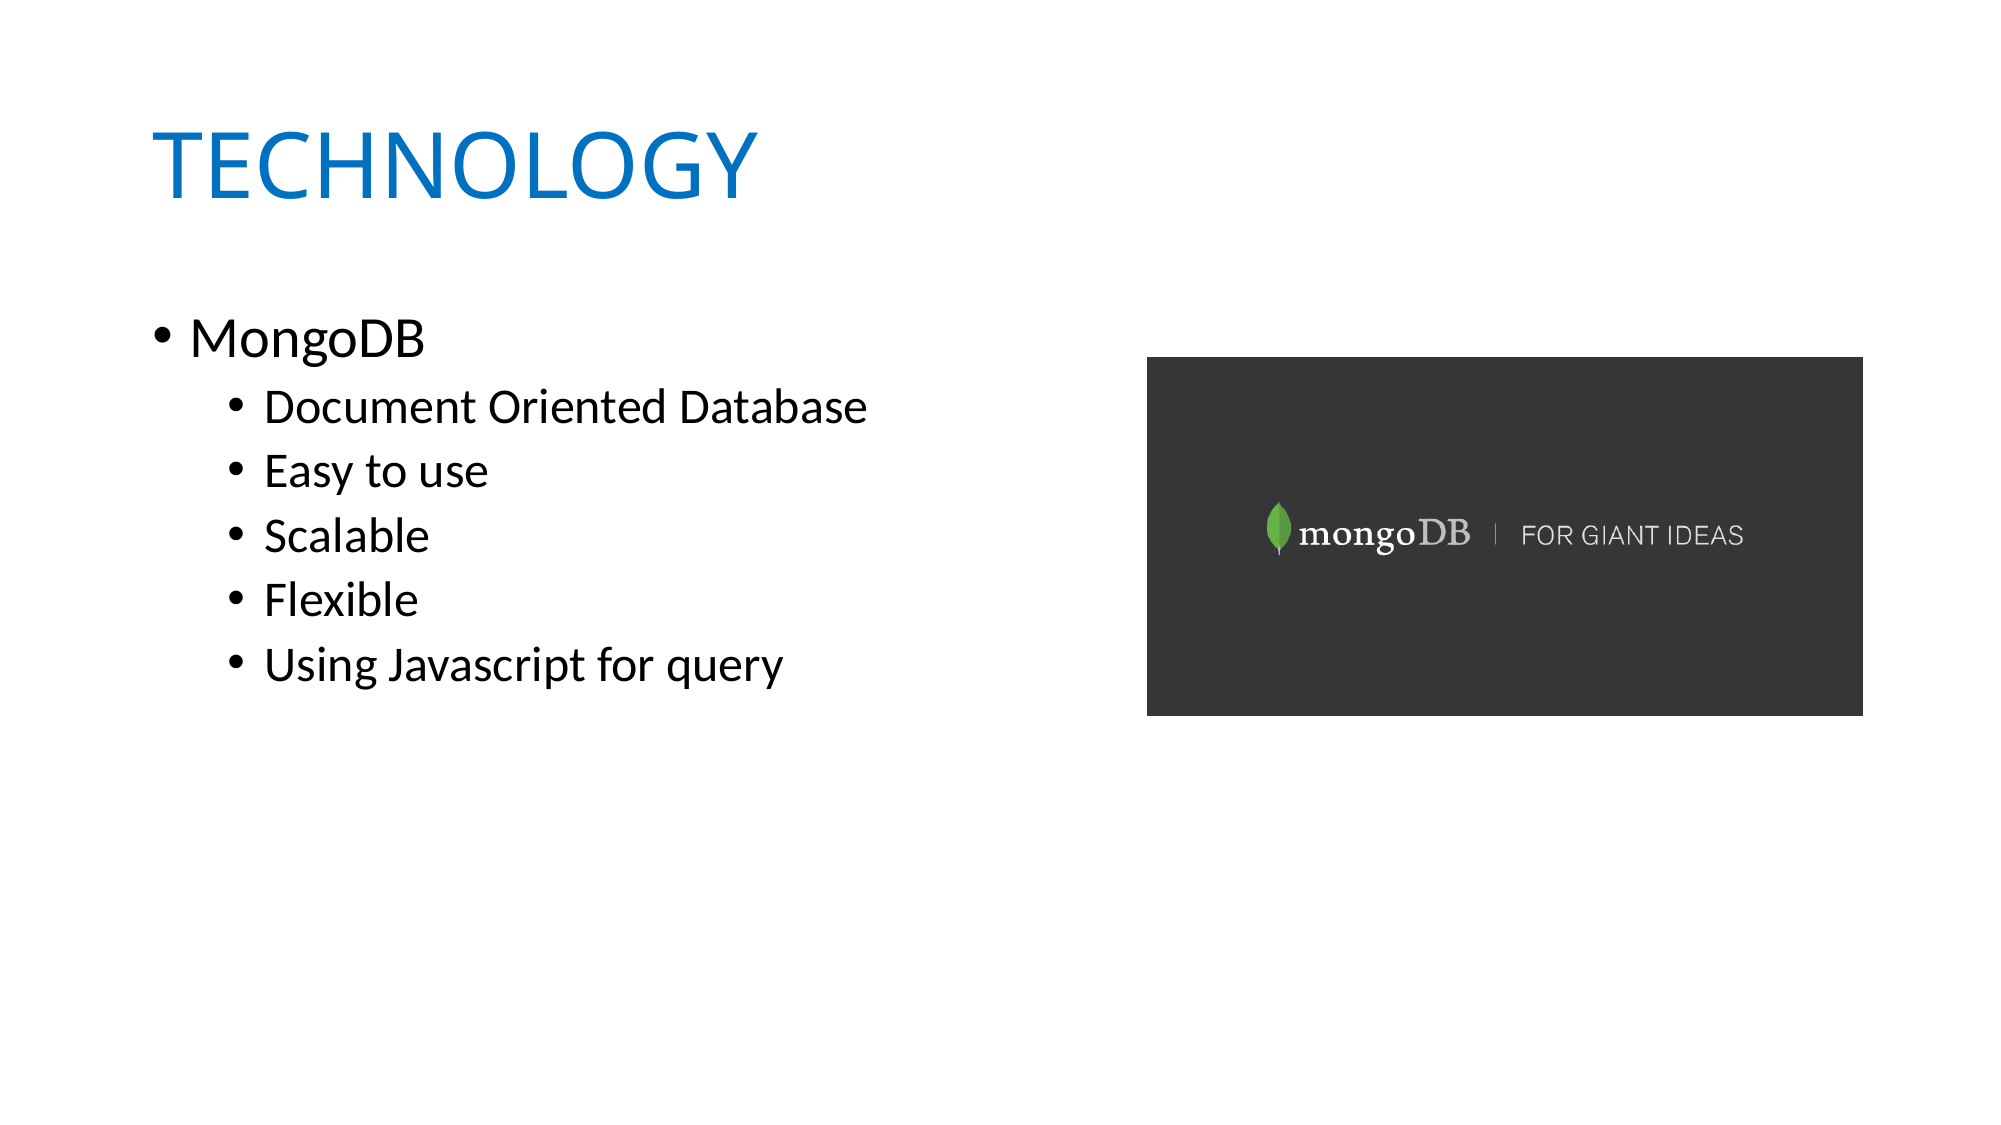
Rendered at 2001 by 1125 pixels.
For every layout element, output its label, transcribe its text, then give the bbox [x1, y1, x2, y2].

list MongoDB Document Oriented Database Easy to use Scalable Flexible Using Javascript for query [137, 299, 1863, 1014]
picture [1147, 357, 1863, 716]
title TECHNOLOGY [137, 59, 1863, 278]
